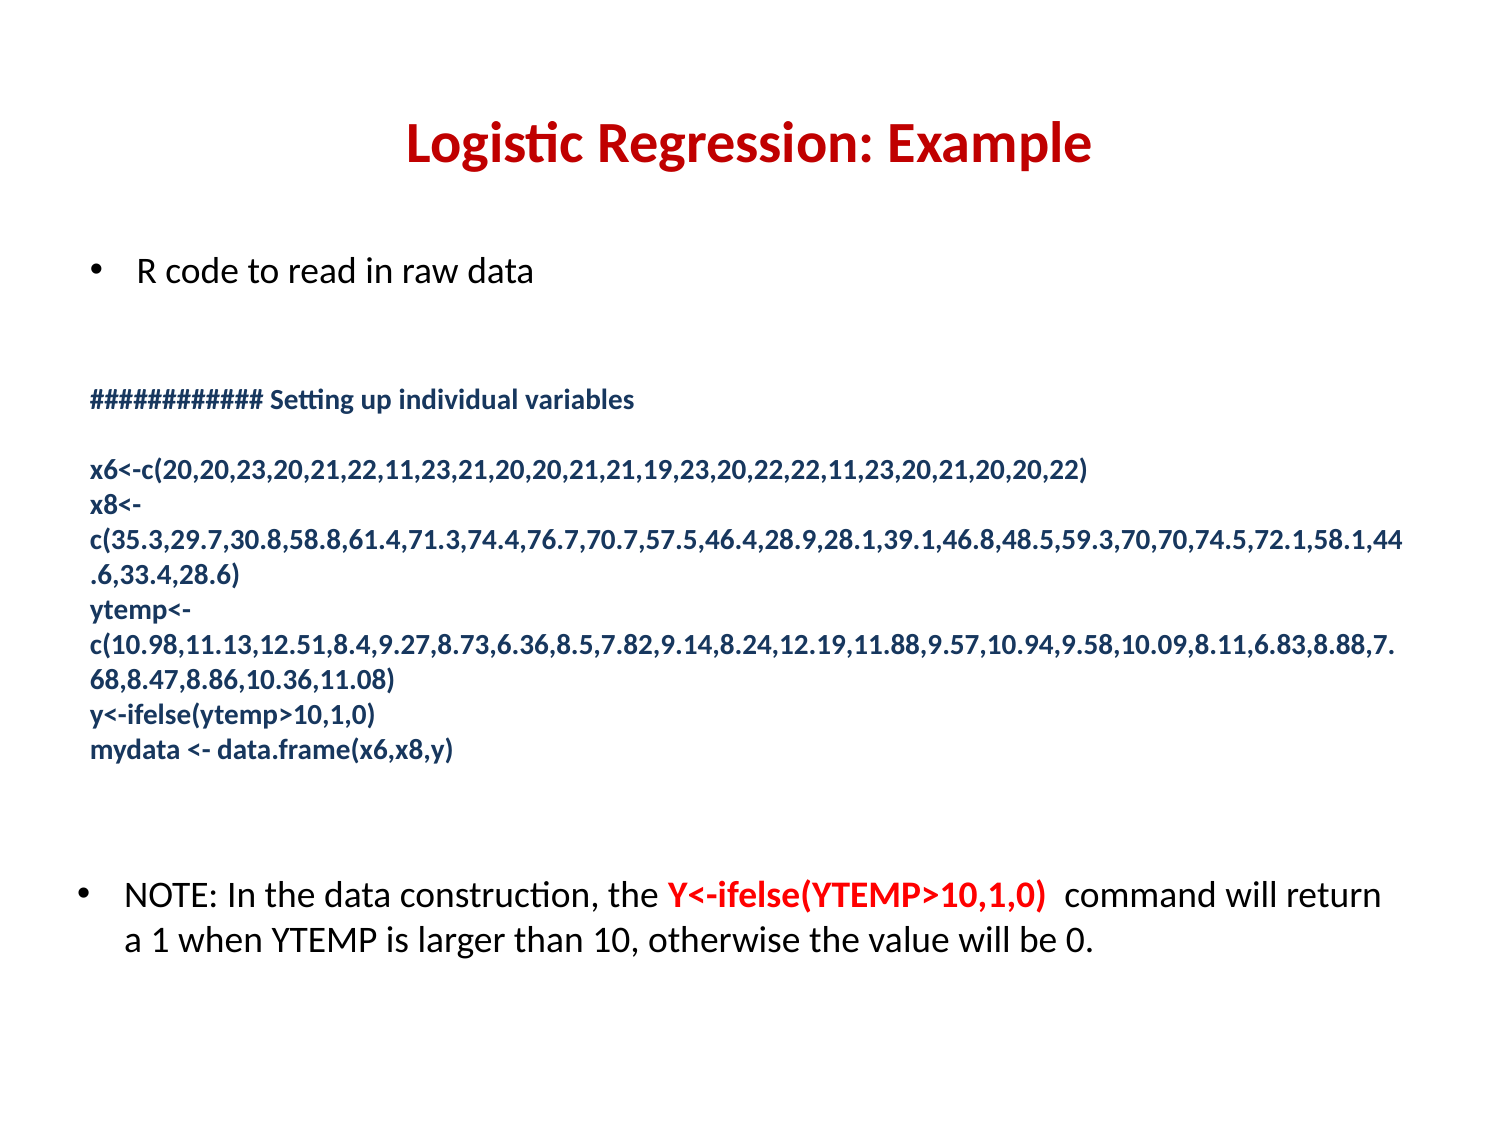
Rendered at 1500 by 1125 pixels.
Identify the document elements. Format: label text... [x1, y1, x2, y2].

title Logistic Regression: Example [75, 45, 1425, 233]
text_box NOTE: In the data construction, the Y<-ifelse(YTEMP>10,1,0) command will return a 1 when YTEMP is larger than 10, otherwise the value will be 0. [62, 862, 1413, 1060]
text_box R code to read in raw data ############ Setting up individual variables x6<-c(20,20,23,20,21,22,11,23,21,20,20,21,21,19,23,20,22,22,11,23,20,21,20,20,22) x8<-c(35.3,29.7,30.8,58.8,61.4,71.3,74.4,76.7,70.7,57.5,46.4,28.9,28.1,39.1,46.8,48.5,59.3,70,70,74.5,72.1,58.1,44.6,33.4,28.6) ytemp<-c(10.98,11.13,12.51,8.4,9.27,8.73,6.36,8.5,7.82,9.14,8.24,12.19,11.88,9.57,10.94,9.58,10.09,8.11,6.83,8.88,7.68,8.47,8.86,10.36,11.08) y<-ifelse(ytemp>10,1,0) mydata <- data.frame(x6,x8,y) [74, 238, 1425, 773]
